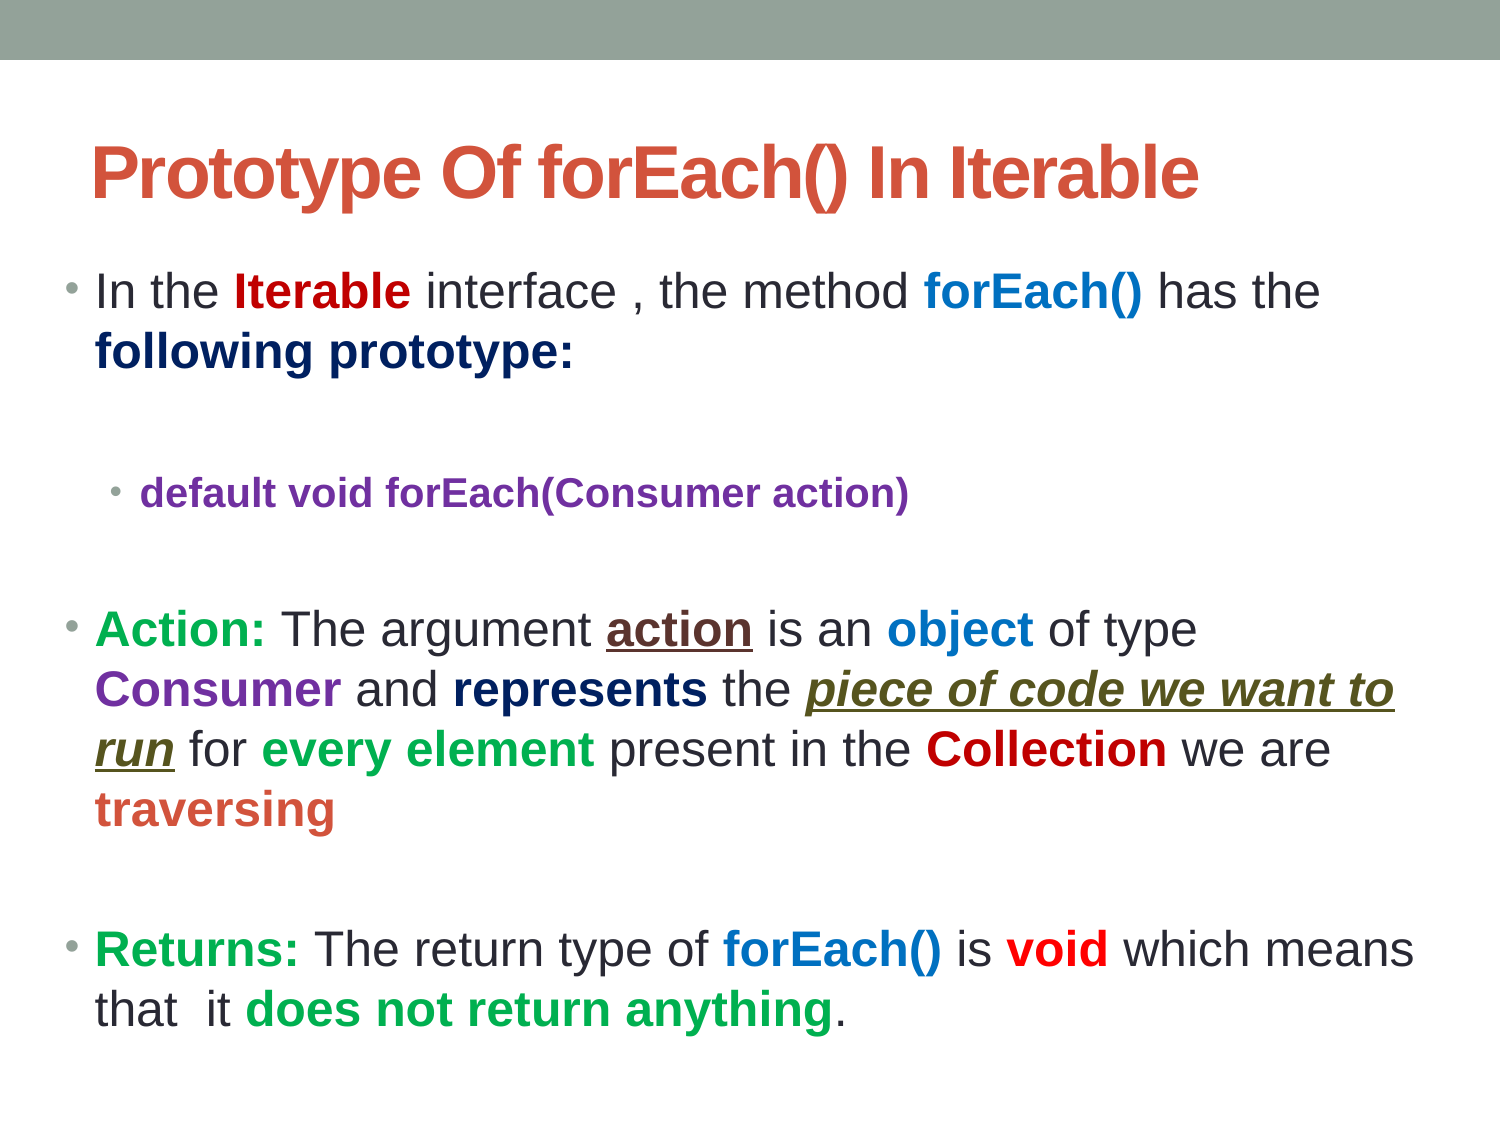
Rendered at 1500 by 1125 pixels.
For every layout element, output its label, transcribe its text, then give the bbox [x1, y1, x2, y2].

list In the Iterable interface , the method forEach() has the following prototype: default void forEach(Consumer action) Action: The argument action is an object of type Consumer and represents the piece of code we want to run for every element present in the Collection we are traversing Returns: The return type of forEach() is void which means that it does not return anything. [49, 250, 1445, 1047]
title Prototype Of forEach() In Iterable [75, 87, 1425, 250]
